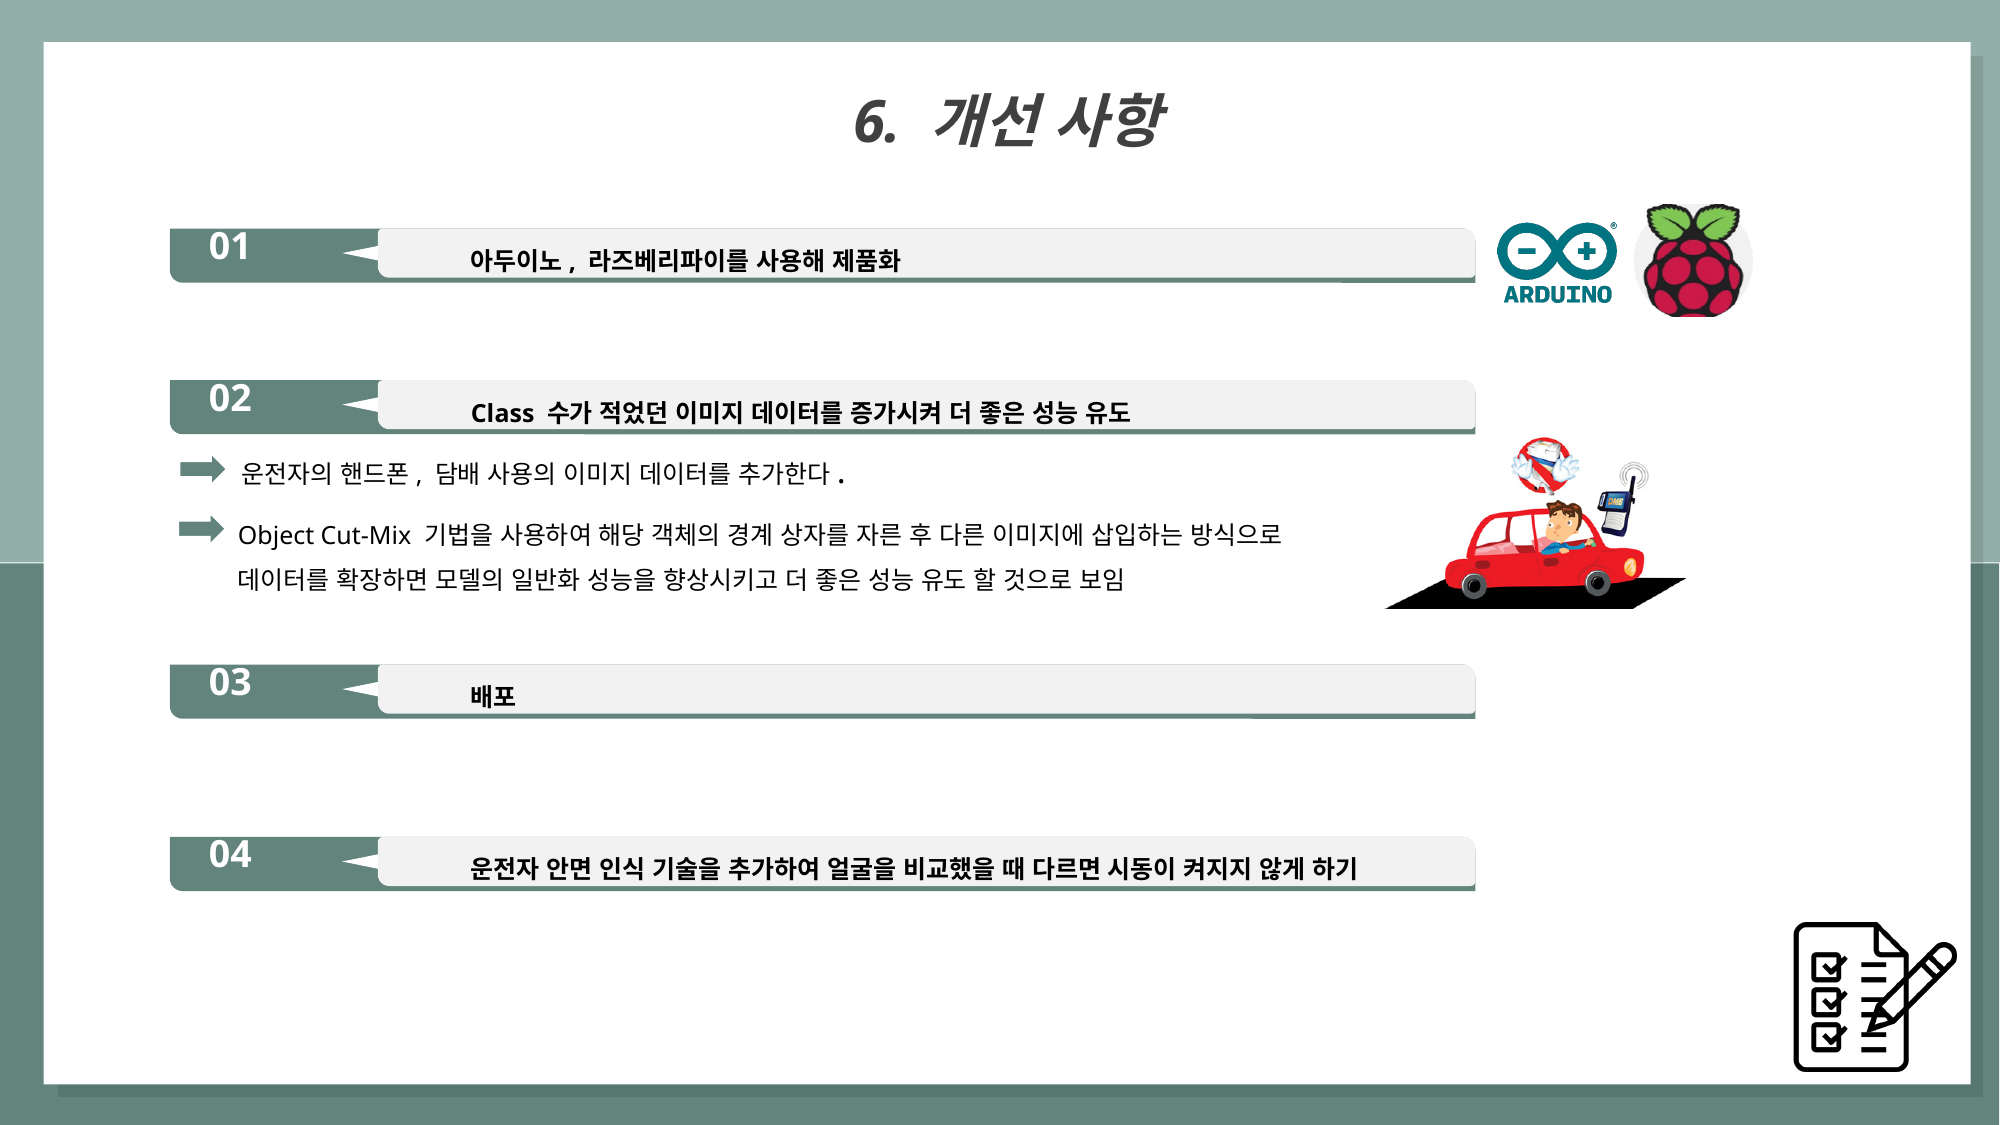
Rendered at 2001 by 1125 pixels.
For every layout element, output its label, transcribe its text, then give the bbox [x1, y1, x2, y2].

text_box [169, 380, 1476, 435]
text_box [177, 510, 228, 548]
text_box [169, 228, 1476, 283]
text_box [169, 664, 1476, 719]
text_box 운전자의 핸드폰, 담배 사용의 이미지 데이터를 추가한다. [227, 442, 1384, 497]
picture [1384, 436, 1686, 609]
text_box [169, 836, 1476, 892]
picture [1497, 222, 1617, 303]
text_box Object Cut-Mix 기법을 사용하여 해당 객체의 경계 상자를 자른 후 다른 이미지에 삽입하는 방식으로 데이터를 확장하면 모델의 일반화 성능을 향상시키고 더 좋은 성능 유도 할 것으로 보임 [223, 497, 1384, 602]
text_box [178, 450, 227, 488]
picture [1776, 922, 1957, 1072]
text_box [0, 0, 2000, 562]
text_box [0, 562, 2000, 1125]
picture [1633, 204, 1753, 317]
text_box 6. 개선 사항 [43, 41, 1972, 1085]
